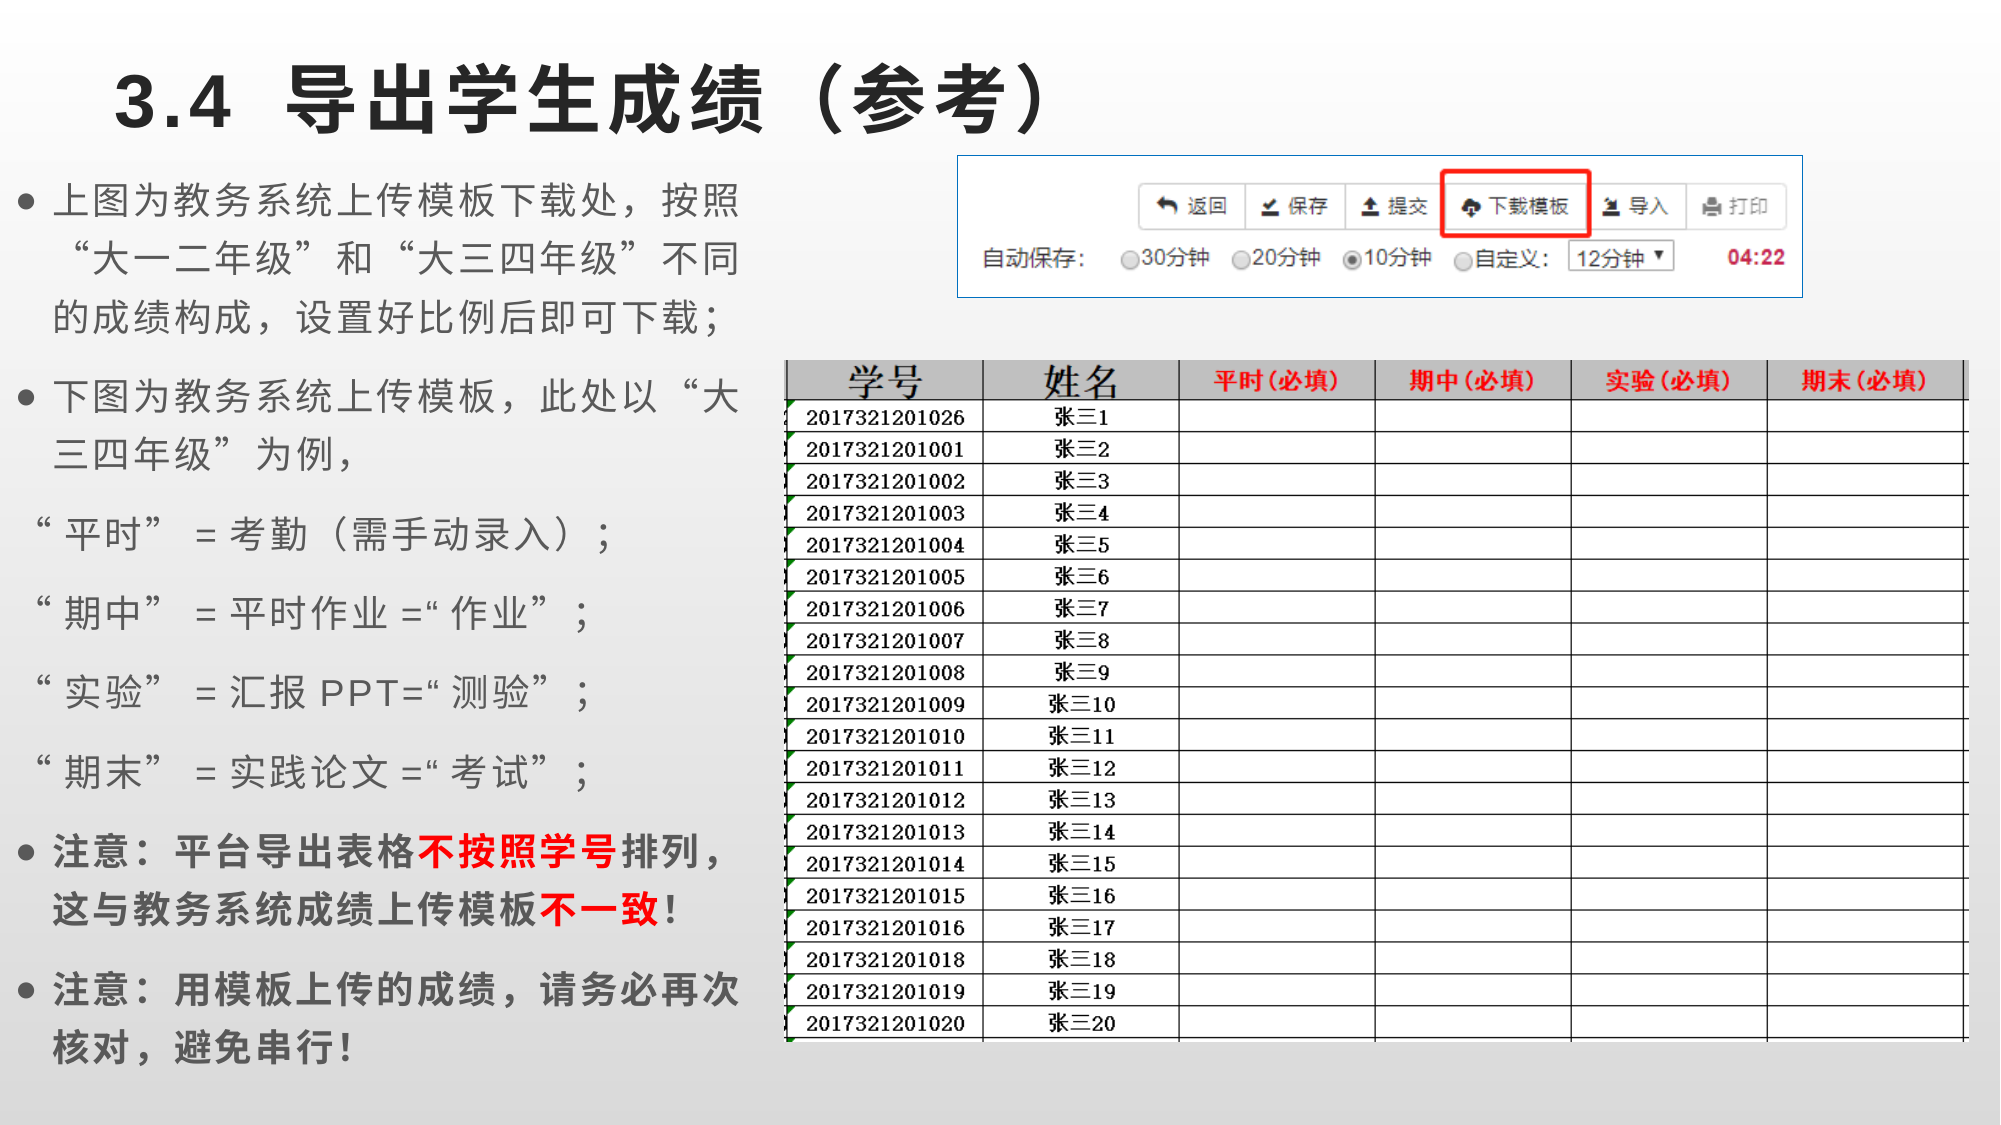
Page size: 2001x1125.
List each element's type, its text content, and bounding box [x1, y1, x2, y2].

list 上图为教务系统上传模板下载处，按照“大一二年级”和“大三四年级”不同的成绩构成，设置好比例后即可下载； 下图为教务系统上传模板，此处以“大三四年级”为例， “平时”=考勤（需手动录入）； “期中”=平时作业=“作业”； “实验”=汇报PPT=“测验”； “期末”=实践论文=“考试”； 注意：平台导出表格不按照学号排列，这与教务系统成绩上传模板不一致！ 注意：用模板上传的成绩，请务必再次核对，避免串行！ [0, 155, 785, 1125]
title 3.4 导出学生成绩（参考） [100, 39, 1900, 156]
picture [956, 155, 1803, 298]
picture [784, 360, 1969, 1042]
